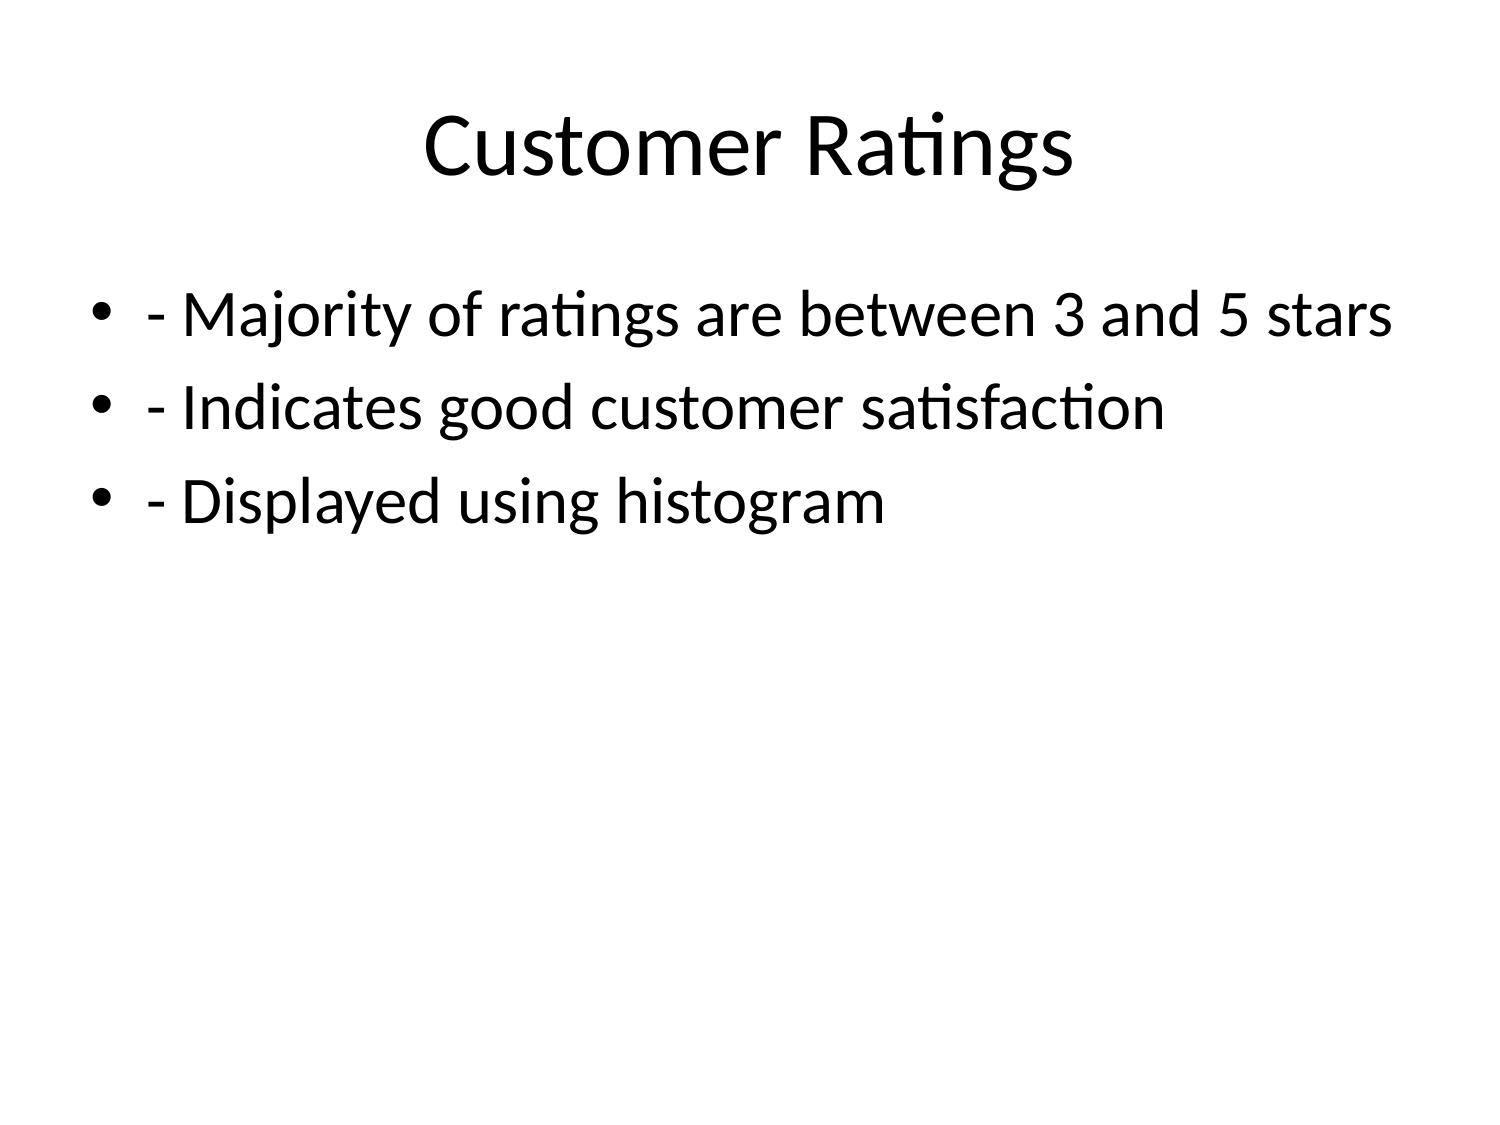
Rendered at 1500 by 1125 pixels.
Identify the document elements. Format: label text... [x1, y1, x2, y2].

list - Majority of ratings are between 3 and 5 stars - Indicates good customer satisfaction - Displayed using histogram [75, 262, 1425, 1005]
title Customer Ratings [75, 45, 1425, 233]
